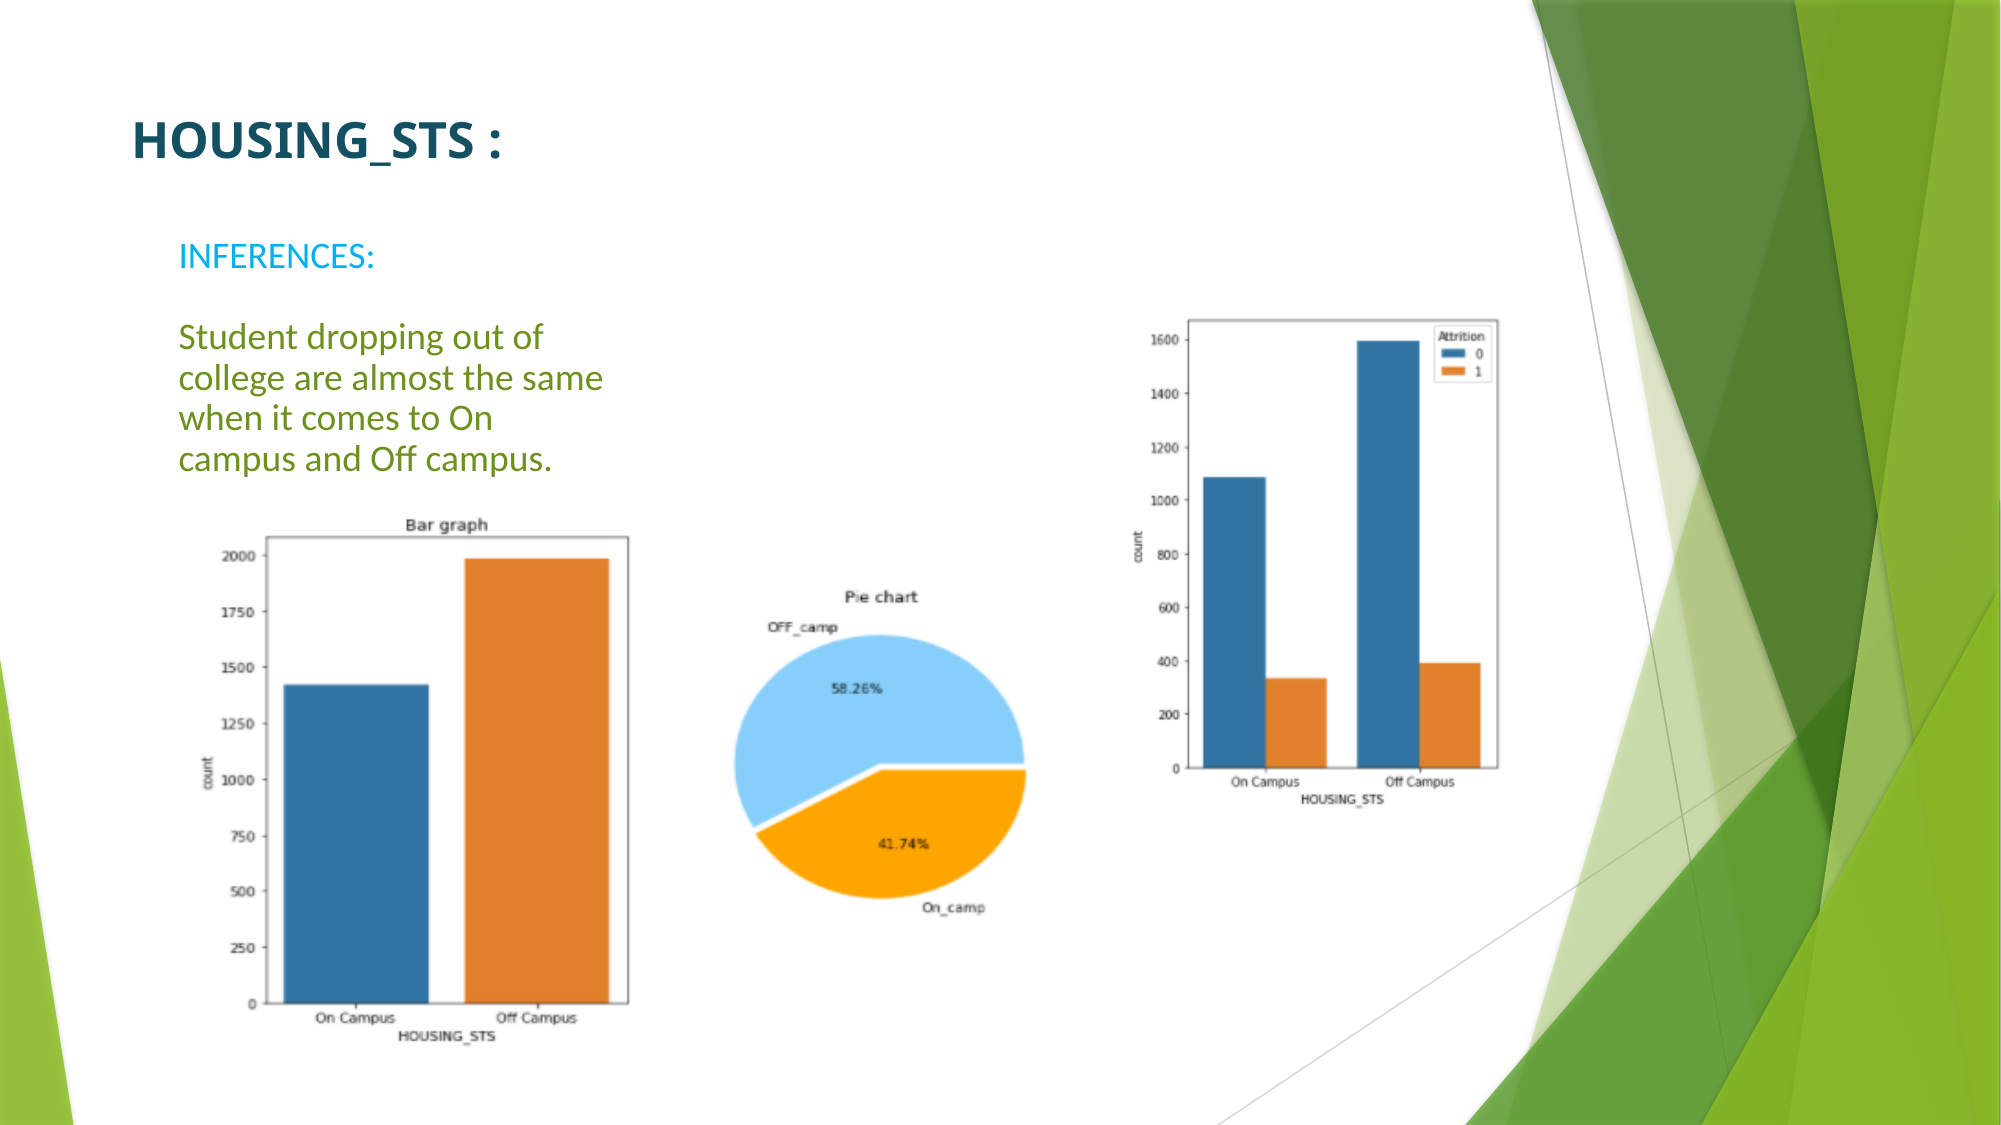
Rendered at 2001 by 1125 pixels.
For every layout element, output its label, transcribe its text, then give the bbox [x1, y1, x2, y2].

picture [1118, 301, 1531, 824]
text_box HOUSING_STS : [116, 101, 792, 177]
title INFERENCES: Student dropping out of college are almost the same when it comes to On campus and Off campus. Males are more interested in Vehicle insurance when compared with female. Chances of male buying a vehicle insurance is high compared to female. So we may have to concentrate more on male customers. [163, 185, 629, 940]
picture [192, 504, 1066, 1069]
